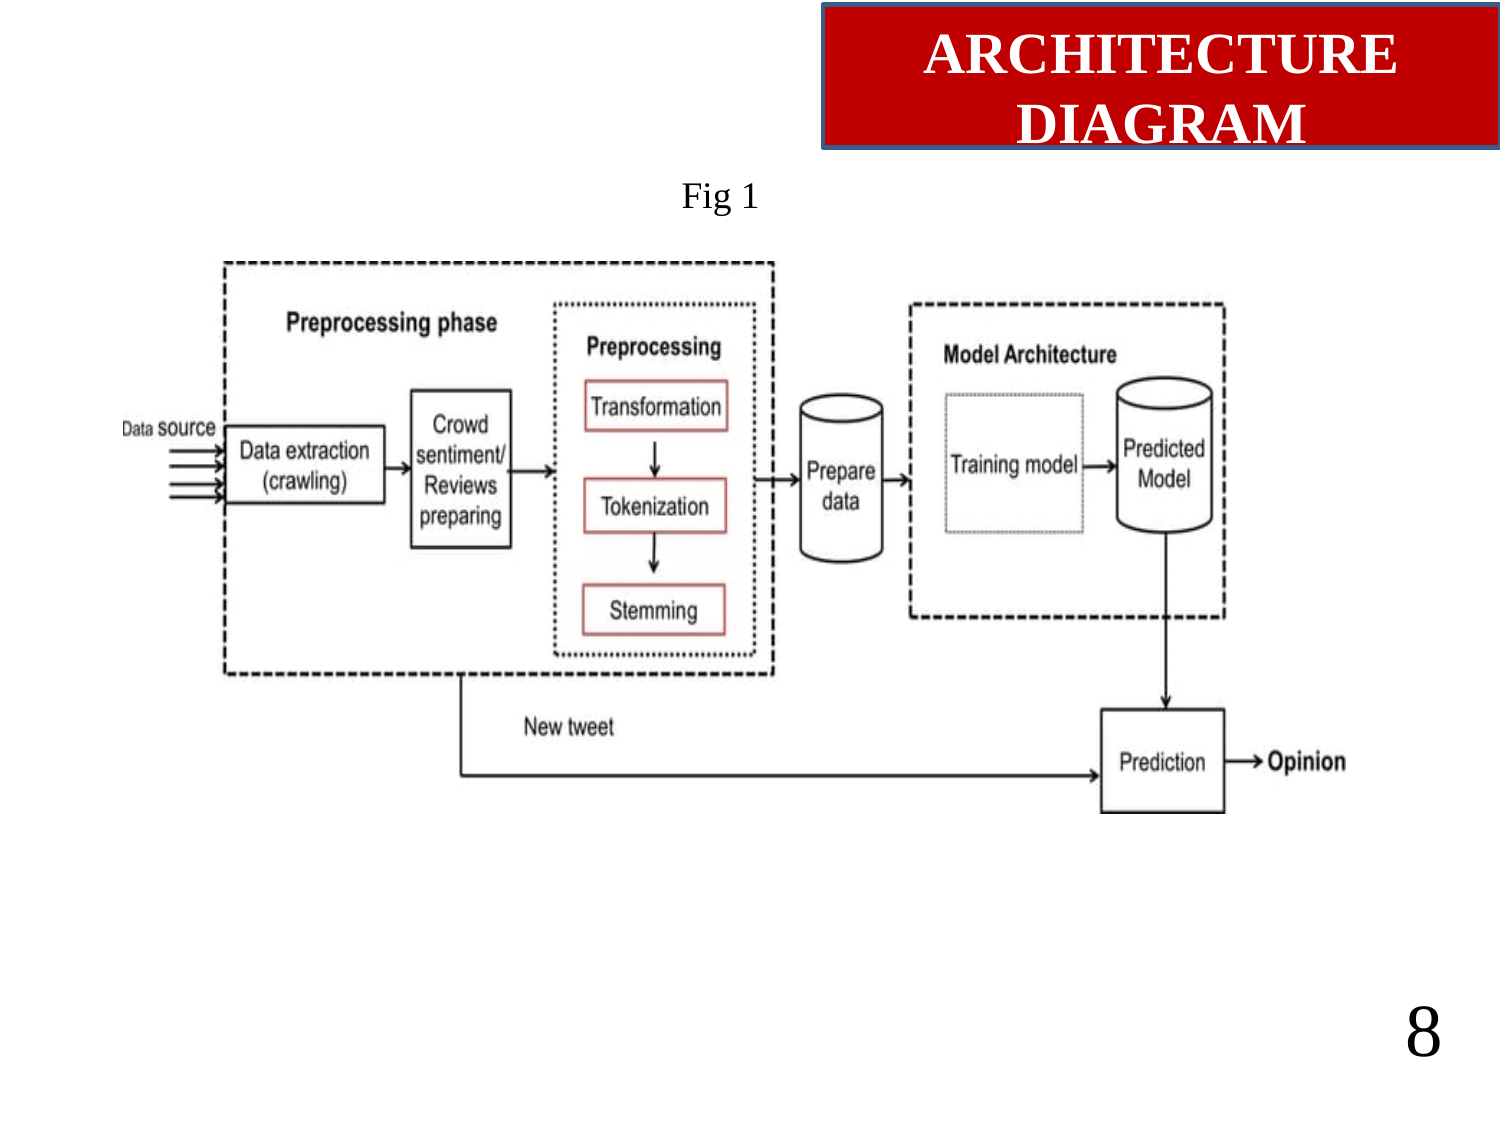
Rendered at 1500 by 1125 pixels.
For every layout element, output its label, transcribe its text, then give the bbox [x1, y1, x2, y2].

text_box Fig 1 [666, 163, 776, 224]
text_box 8 [1390, 973, 1458, 1079]
picture [122, 260, 1346, 814]
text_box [822, 0, 1500, 187]
